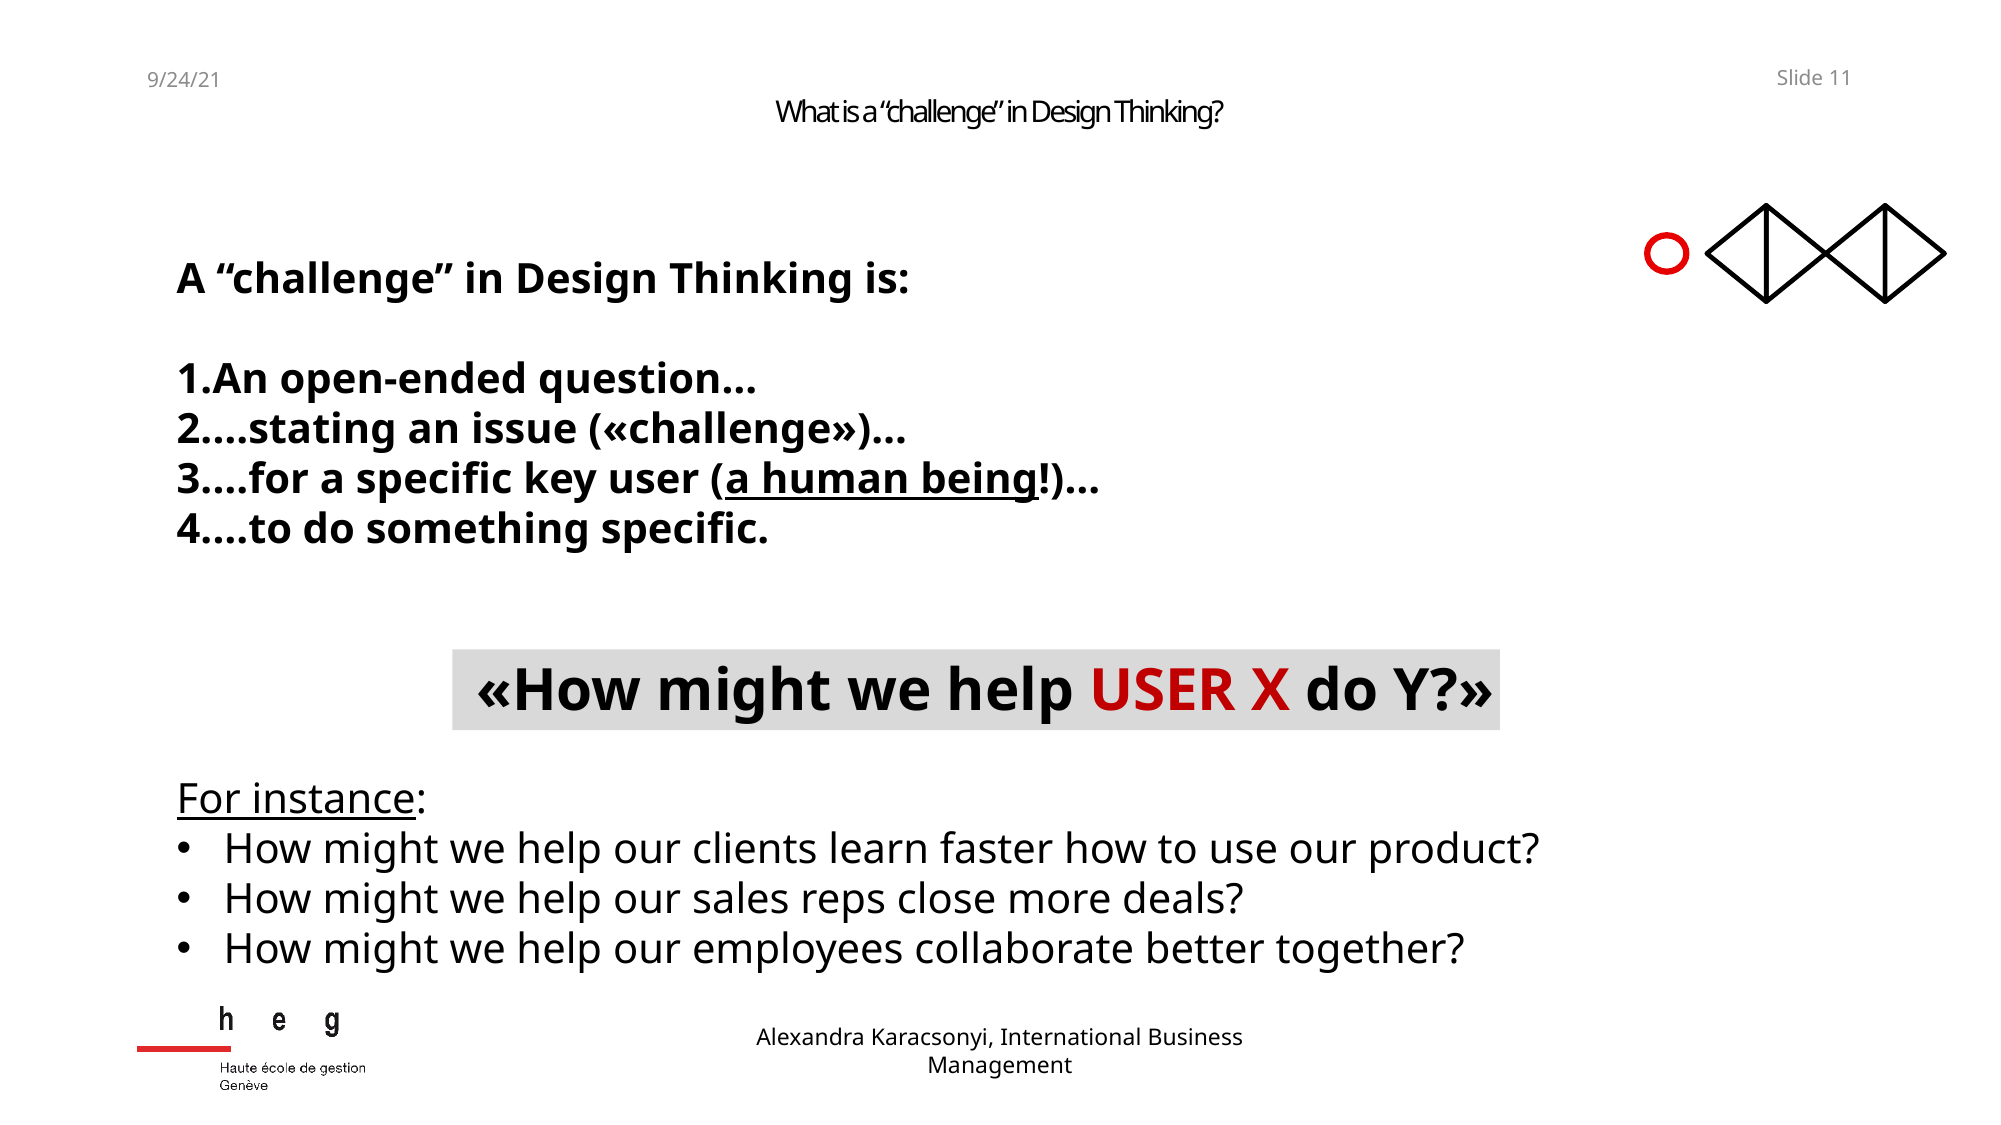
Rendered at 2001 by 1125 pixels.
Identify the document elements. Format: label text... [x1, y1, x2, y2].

text_box Alexandra Karacsonyi, International Business Management [669, 1026, 1331, 1075]
picture [137, 1006, 365, 1090]
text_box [1646, 205, 1945, 302]
title What is a “challenge” in Design Thinking? [137, 59, 1863, 167]
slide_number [131, 52, 732, 105]
text_box A “challenge” in Design Thinking is: An open-ended question… …stating an issue («challenge»)… …for a specific key user (a human being!)… …to do something specific. «How might we help USER X do Y?» For instance: How might we help our clients learn faster how to use our product? How might we help our sales reps close more deals? How might we help our employees collaborate better together? [161, 244, 1887, 980]
slide_number Slide 11 [1717, 52, 1868, 105]
